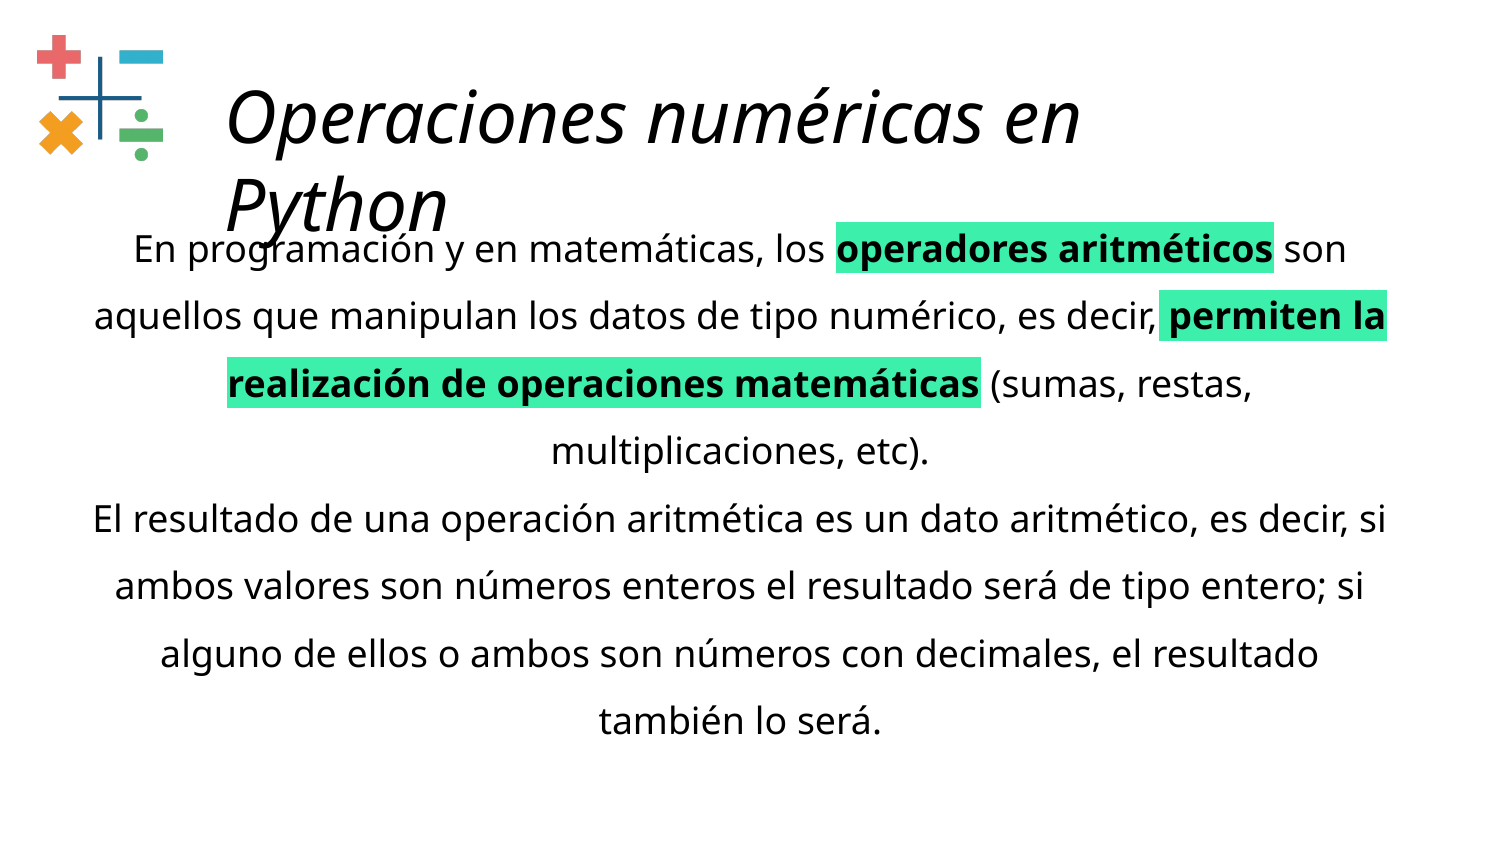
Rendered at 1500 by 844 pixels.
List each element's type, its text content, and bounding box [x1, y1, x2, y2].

picture [36, 35, 163, 162]
text_box En programación y en matemáticas, los operadores aritméticos son aquellos que manipulan los datos de tipo numérico, es decir, permiten la realización de operaciones matemáticas (sumas, restas, multiplicaciones, etc). El resultado de una operación aritmética es un dato aritmético, es decir, si ambos valores son números enteros el resultado será de tipo entero; si alguno de ellos o ambos son números con decimales, el resultado también lo será. [70, 239, 1410, 705]
text_box Operaciones numéricas en Python [209, 76, 1253, 239]
